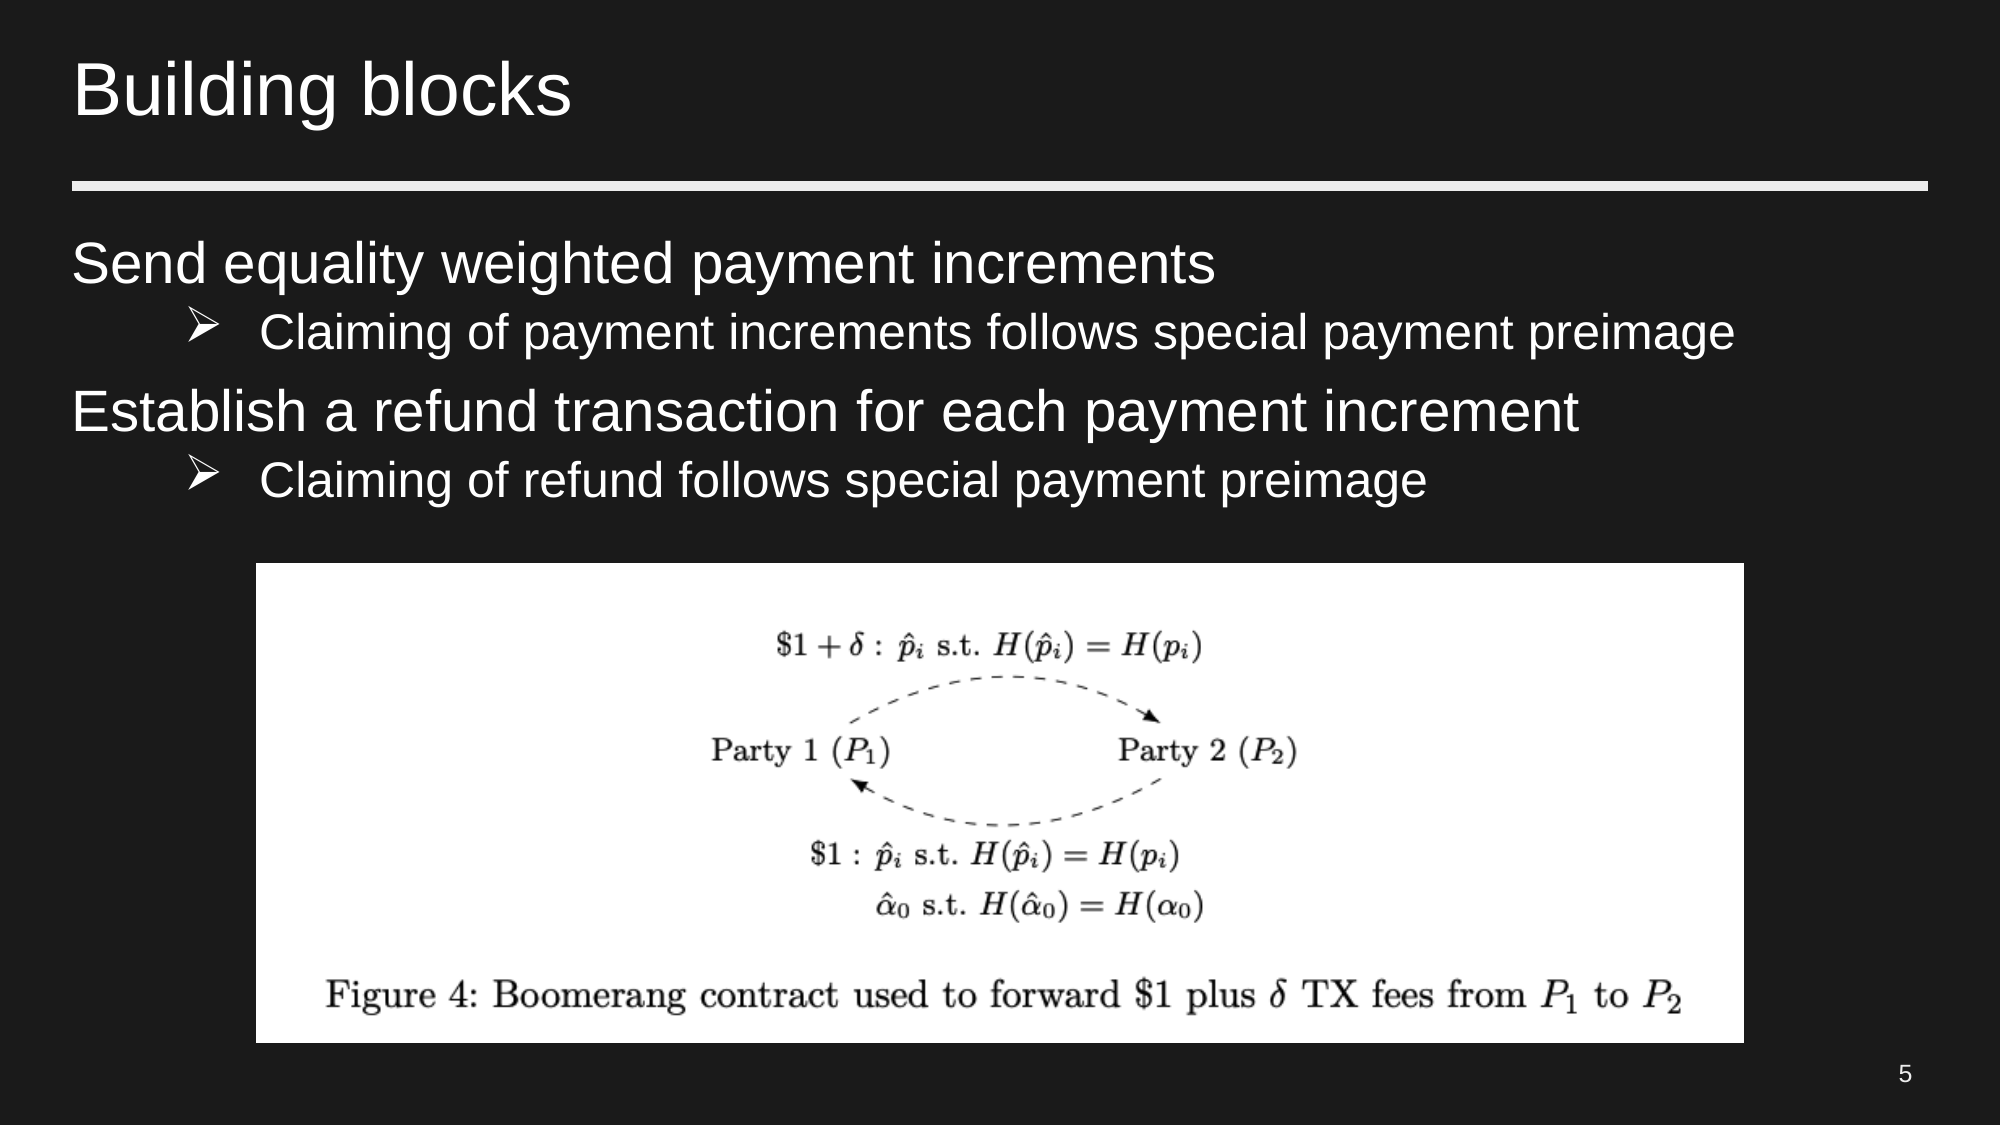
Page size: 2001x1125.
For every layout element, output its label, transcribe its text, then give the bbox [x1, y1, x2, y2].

slide_number 5 [1767, 1042, 1928, 1103]
title Building blocks [72, 18, 1929, 165]
picture [256, 563, 1744, 1043]
